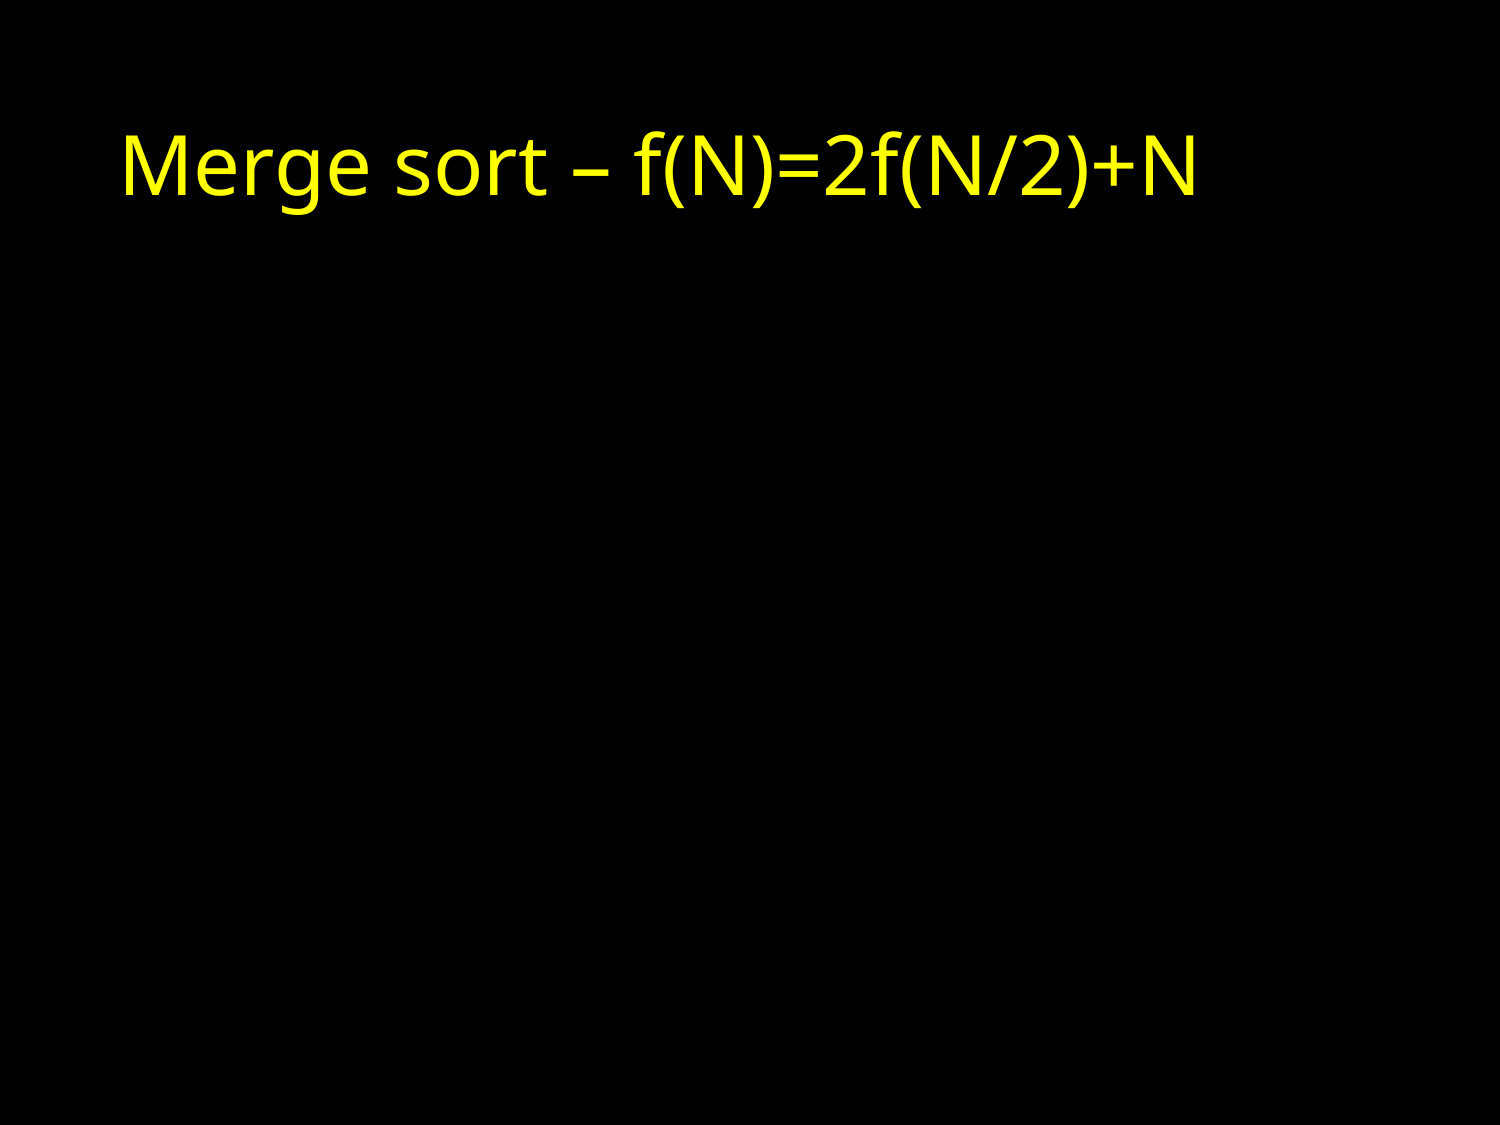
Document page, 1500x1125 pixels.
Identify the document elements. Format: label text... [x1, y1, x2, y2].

title Merge sort – f(N)=2f(N/2)+N [103, 59, 1397, 278]
